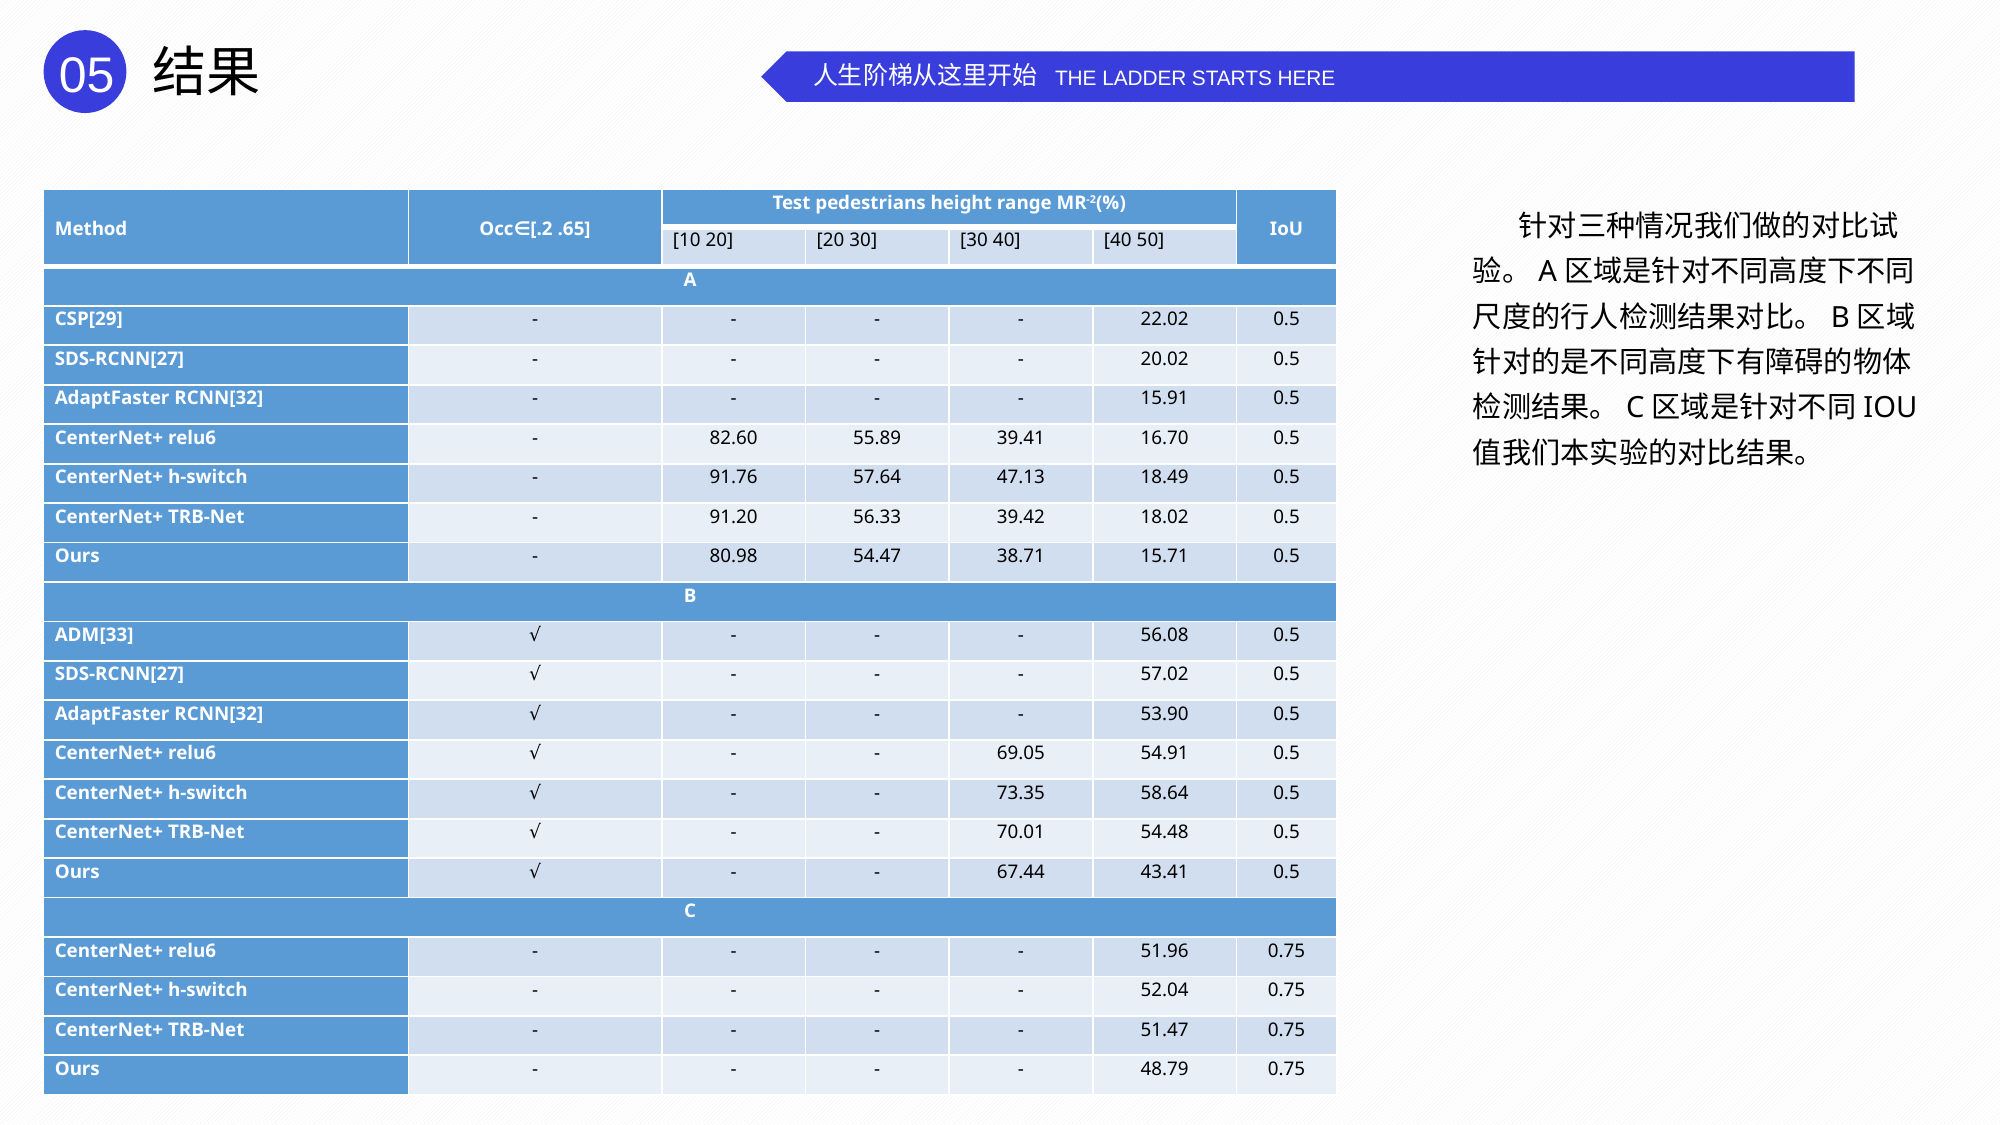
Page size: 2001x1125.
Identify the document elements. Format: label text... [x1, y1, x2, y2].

table_cell - [663, 820, 805, 857]
table_cell - [806, 386, 948, 423]
table_cell - [950, 938, 1092, 976]
table_cell - [806, 307, 948, 344]
table_cell 0.75 [1237, 938, 1336, 976]
table_cell - [409, 386, 661, 423]
table_cell CenterNet+ h-switch [44, 465, 408, 502]
table_cell AdaptFaster RCNN[32] [44, 701, 408, 739]
table_cell - [409, 307, 661, 344]
table_cell 73.35 [950, 780, 1092, 818]
table_cell 15.91 [1094, 386, 1236, 423]
table_cell 43.41 [1094, 859, 1236, 897]
table_cell 56.33 [806, 504, 948, 542]
table_cell 15.71 [1094, 543, 1236, 581]
table_cell 38.71 [950, 543, 1092, 581]
table_cell - [409, 1017, 661, 1054]
table_cell CenterNet+ h-switch [44, 977, 408, 1015]
table_header Occ∈[.2 .65] [409, 190, 661, 264]
table_cell Ours [44, 859, 408, 897]
table_cell CenterNet+ h-switch [44, 780, 408, 818]
table_cell - [409, 1056, 661, 1094]
table_cell 54.48 [1094, 820, 1236, 857]
table_cell - [806, 622, 948, 660]
table_cell 57.64 [806, 465, 948, 502]
table_cell √ [409, 741, 661, 778]
table_cell 54.91 [1094, 741, 1236, 778]
table_cell √ [409, 780, 661, 818]
table_cell - [950, 1017, 1092, 1054]
table_cell 39.42 [950, 504, 1092, 542]
table_cell ADM[33] [44, 622, 408, 660]
table_cell - [663, 741, 805, 778]
table_cell - [663, 622, 805, 660]
table_cell SDS-RCNN[27] [44, 346, 408, 384]
table_cell - [409, 938, 661, 976]
table_cell - [806, 780, 948, 818]
table_cell 51.47 [1094, 1017, 1236, 1054]
table_cell 0.5 [1237, 543, 1336, 581]
table_cell 91.76 [663, 465, 805, 502]
table_cell - [409, 504, 661, 542]
table_cell - [950, 701, 1092, 739]
table_cell √ [409, 662, 661, 699]
table_cell 16.70 [1094, 425, 1236, 463]
table_cell - [950, 1056, 1092, 1094]
table_cell 69.05 [950, 741, 1092, 778]
table_cell - [806, 662, 948, 699]
table_cell Ours [44, 1056, 408, 1094]
table_cell √ [409, 622, 661, 660]
table_cell 0.5 [1237, 307, 1336, 344]
table_cell √ [409, 701, 661, 739]
table_cell 55.89 [806, 425, 948, 463]
table_cell Ours [44, 543, 408, 581]
table_cell 80.98 [663, 543, 805, 581]
table_cell - [663, 1017, 805, 1054]
table_cell 0.75 [1237, 977, 1336, 1015]
table_cell 67.44 [950, 859, 1092, 897]
table_cell 0.75 [1237, 1017, 1336, 1054]
table_cell - [409, 346, 661, 384]
table_cell - [663, 977, 805, 1015]
table_cell B [44, 583, 1336, 621]
table_cell - [806, 820, 948, 857]
table_cell - [806, 977, 948, 1015]
table_cell 0.5 [1237, 662, 1336, 699]
table_cell 0.5 [1237, 859, 1336, 897]
table_cell 0.5 [1237, 820, 1336, 857]
table_cell - [663, 662, 805, 699]
table_cell 22.02 [1094, 307, 1236, 344]
table_cell 70.01 [950, 820, 1092, 857]
table_cell 47.13 [950, 465, 1092, 502]
table_cell - [806, 938, 948, 976]
table_cell 0.75 [1237, 1056, 1336, 1094]
table_cell 0.5 [1237, 780, 1336, 818]
table_cell - [663, 346, 805, 384]
table_cell 0.5 [1237, 741, 1336, 778]
table_cell AdaptFaster RCNN[32] [44, 386, 408, 423]
table_cell 20.02 [1094, 346, 1236, 384]
table_cell [40 50] [1094, 230, 1236, 264]
table_cell CenterNet+ TRB-Net [44, 1017, 408, 1054]
table_cell [10 20] [663, 230, 805, 264]
table_cell 0.5 [1237, 346, 1336, 384]
table_cell - [950, 386, 1092, 423]
text_box [0, 0, 2000, 75]
table_cell 0.5 [1237, 386, 1336, 423]
table_cell 0.5 [1237, 504, 1336, 542]
text_box 结果 [137, 75, 536, 110]
table_cell [20 30] [806, 230, 948, 264]
table_cell 54.47 [806, 543, 948, 581]
table_cell 18.49 [1094, 465, 1236, 502]
table_cell 0.5 [1237, 425, 1336, 463]
table_cell - [409, 543, 661, 581]
table_cell - [806, 859, 948, 897]
table_cell CenterNet+ relu6 [44, 938, 408, 976]
table_cell - [663, 780, 805, 818]
table_cell - [663, 386, 805, 423]
table_cell √ [409, 859, 661, 897]
table_cell - [409, 977, 661, 1015]
table_cell 0.5 [1237, 465, 1336, 502]
table_cell - [663, 859, 805, 897]
table_cell 48.79 [1094, 1056, 1236, 1094]
table_cell 51.96 [1094, 938, 1236, 976]
table_header Test pedestrians height range MR-2(%) [663, 190, 1236, 224]
table_cell - [409, 465, 661, 502]
table_header Method [44, 190, 408, 264]
table_cell 18.02 [1094, 504, 1236, 542]
table_cell SDS-RCNN[27] [44, 662, 408, 699]
table_cell CenterNet+ relu6 [44, 425, 408, 463]
table_cell - [806, 1056, 948, 1094]
table_cell - [950, 346, 1092, 384]
table_cell 52.04 [1094, 977, 1236, 1015]
table_cell - [663, 1056, 805, 1094]
table_cell 0.5 [1237, 701, 1336, 739]
table_cell A [44, 269, 1336, 305]
table_cell C [44, 898, 1336, 936]
table_cell [30 40] [950, 230, 1092, 264]
text_box [67, 110, 103, 115]
table_cell 0.5 [1237, 622, 1336, 660]
table_cell - [806, 1017, 948, 1054]
table_cell CSP[29] [44, 307, 408, 344]
text_box 05 [44, 75, 130, 110]
text_box 针对三种情况我们做的对比试验。A区域是针对不同高度下不同尺度的行人检测结果对比。B区域针对的是不同高度下有障碍的物体检测结果。C区域是针对不同IOU值我们本实验的对比结果。 [1458, 189, 1937, 477]
table_cell - [806, 346, 948, 384]
table_cell CenterNet+ TRB-Net [44, 820, 408, 857]
table_cell √ [409, 820, 661, 857]
table_cell - [950, 307, 1092, 344]
table_cell - [950, 977, 1092, 1015]
table_cell - [950, 622, 1092, 660]
table_header IoU [1237, 190, 1336, 264]
table_cell CenterNet+ TRB-Net [44, 504, 408, 542]
table_cell 91.20 [663, 504, 805, 542]
table_cell CenterNet+ relu6 [44, 741, 408, 778]
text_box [761, 51, 1855, 102]
table_cell - [663, 701, 805, 739]
table_cell - [663, 307, 805, 344]
table_cell 58.64 [1094, 780, 1236, 818]
table_cell 56.08 [1094, 622, 1236, 660]
table_cell - [950, 662, 1092, 699]
table_cell - [806, 701, 948, 739]
table_cell - [806, 741, 948, 778]
table_cell 53.90 [1094, 701, 1236, 739]
table_cell 57.02 [1094, 662, 1236, 699]
table_cell - [409, 425, 661, 463]
table_cell 39.41 [950, 425, 1092, 463]
table_cell 82.60 [663, 425, 805, 463]
table_cell - [663, 938, 805, 976]
